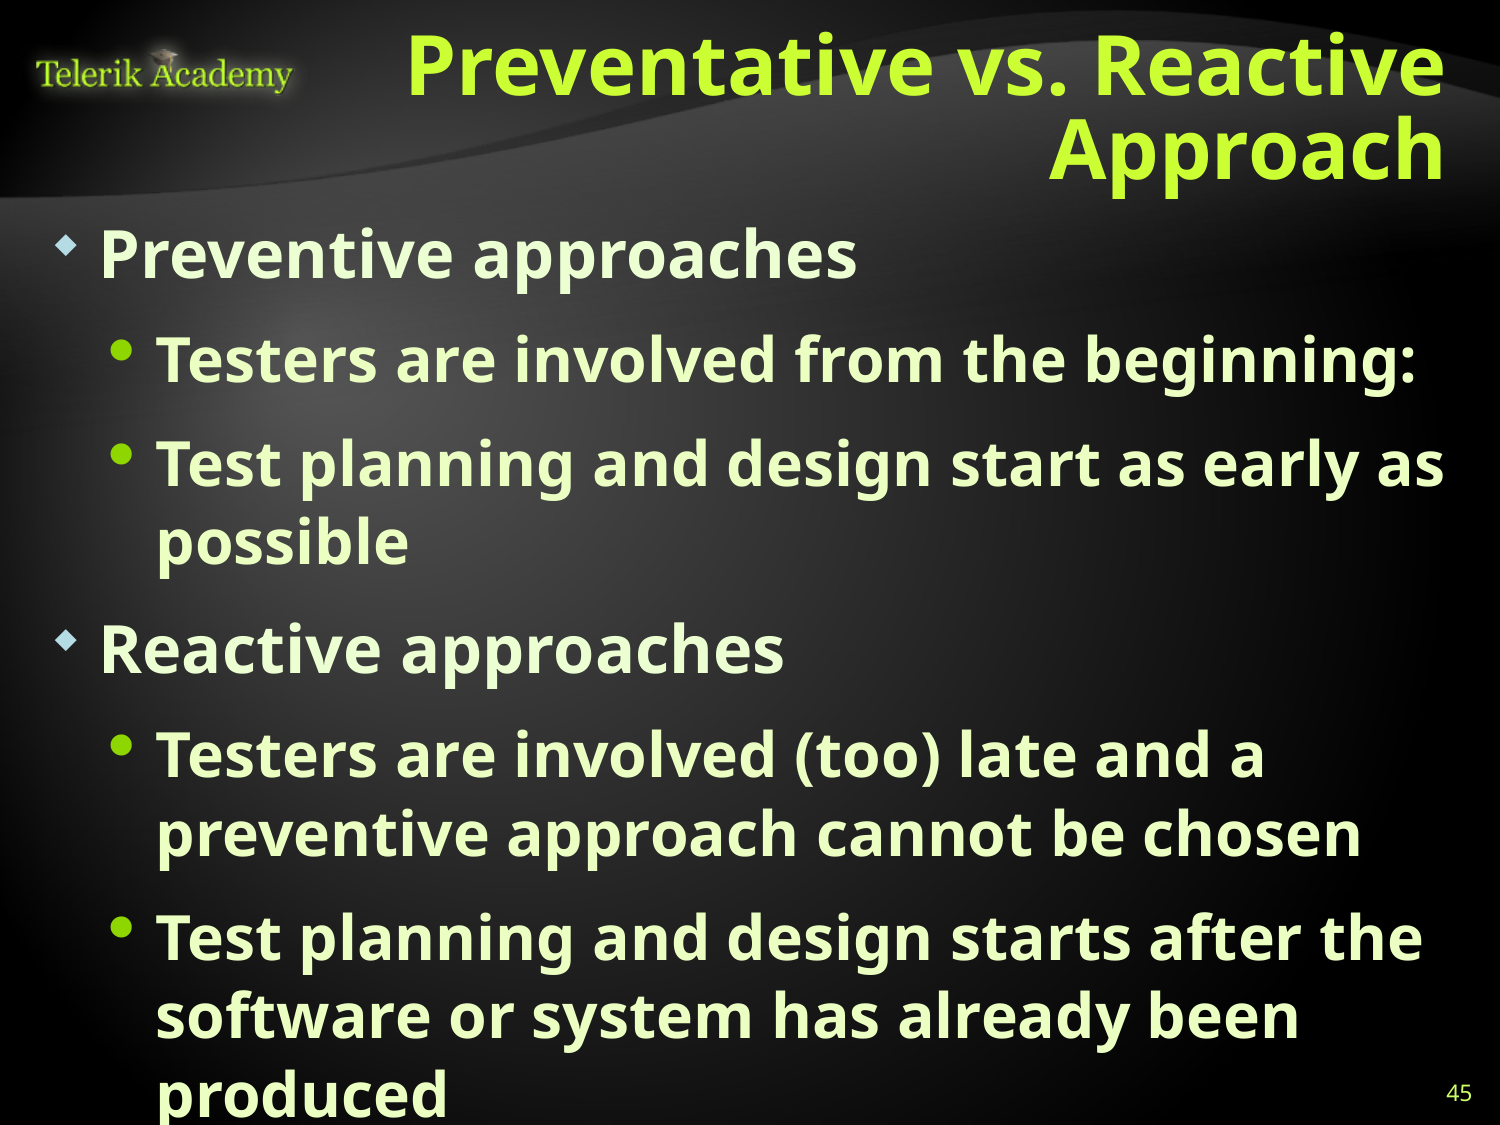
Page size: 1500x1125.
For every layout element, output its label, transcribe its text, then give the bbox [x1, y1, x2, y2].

list Preventive approaches Testers are involved from the beginning: Test planning and design start as early as possible Reactive approaches Testers are involved (too) late and a preventive approach cannot be chosen Test planning and design starts after the software or system has already been produced [37, 200, 1463, 1088]
title Preventative vs. Reactive Approach [300, 37, 1463, 188]
picture [0, 0, 1500, 1125]
slide_number 45 [1412, 1074, 1488, 1113]
